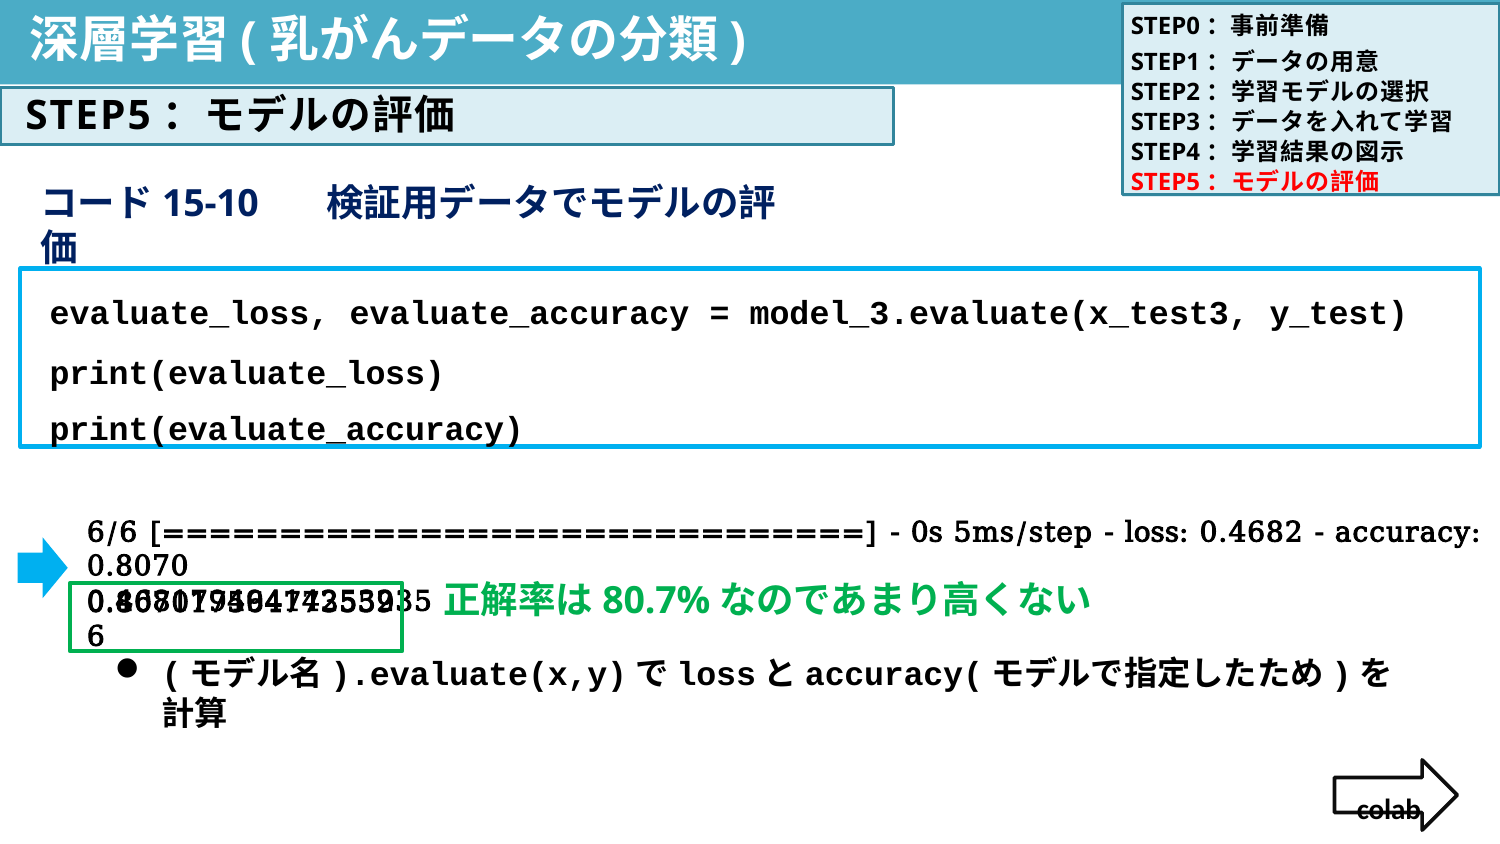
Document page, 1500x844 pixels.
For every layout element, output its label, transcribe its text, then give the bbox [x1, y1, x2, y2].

text_box STEP0：事前準備 STEP1：データの用意 STEP2：学習モデルの選択 STEP3：データを入れて学習 STEP4：学習結果の図示 STEP5：モデルの評価 [1122, 3, 1500, 195]
text_box [17, 537, 68, 599]
title 深層学習(乳がんデータの分類) [27, 5, 844, 84]
text_box 0.8070175647735596 [69, 583, 403, 652]
text_box STEP5：モデルの評価 コード15-10 検証⽤データでモデルの評価 [23, 155, 799, 270]
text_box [0, 85, 896, 147]
text_box [0, 0, 1500, 85]
text_box (モデル名).evaluate(x,y)でlossとaccuracy(モデルで指定したため)を計算 colab [112, 650, 1422, 826]
text_box [1422, 759, 1458, 831]
text_box 正解率は80.7%なのであまり⾼くない [441, 573, 1102, 621]
text_box evaluate_loss, evaluate_accuracy = model_3.evaluate(x_test3, y_test) print(evaluate_loss) print(evaluate_accuracy) [20, 268, 1480, 447]
text_box 6/6 [==============================] - 0s 5ms/step - loss: 0.4682 - accuracy: 0.8070 0.46817949414253235 [84, 510, 1500, 617]
